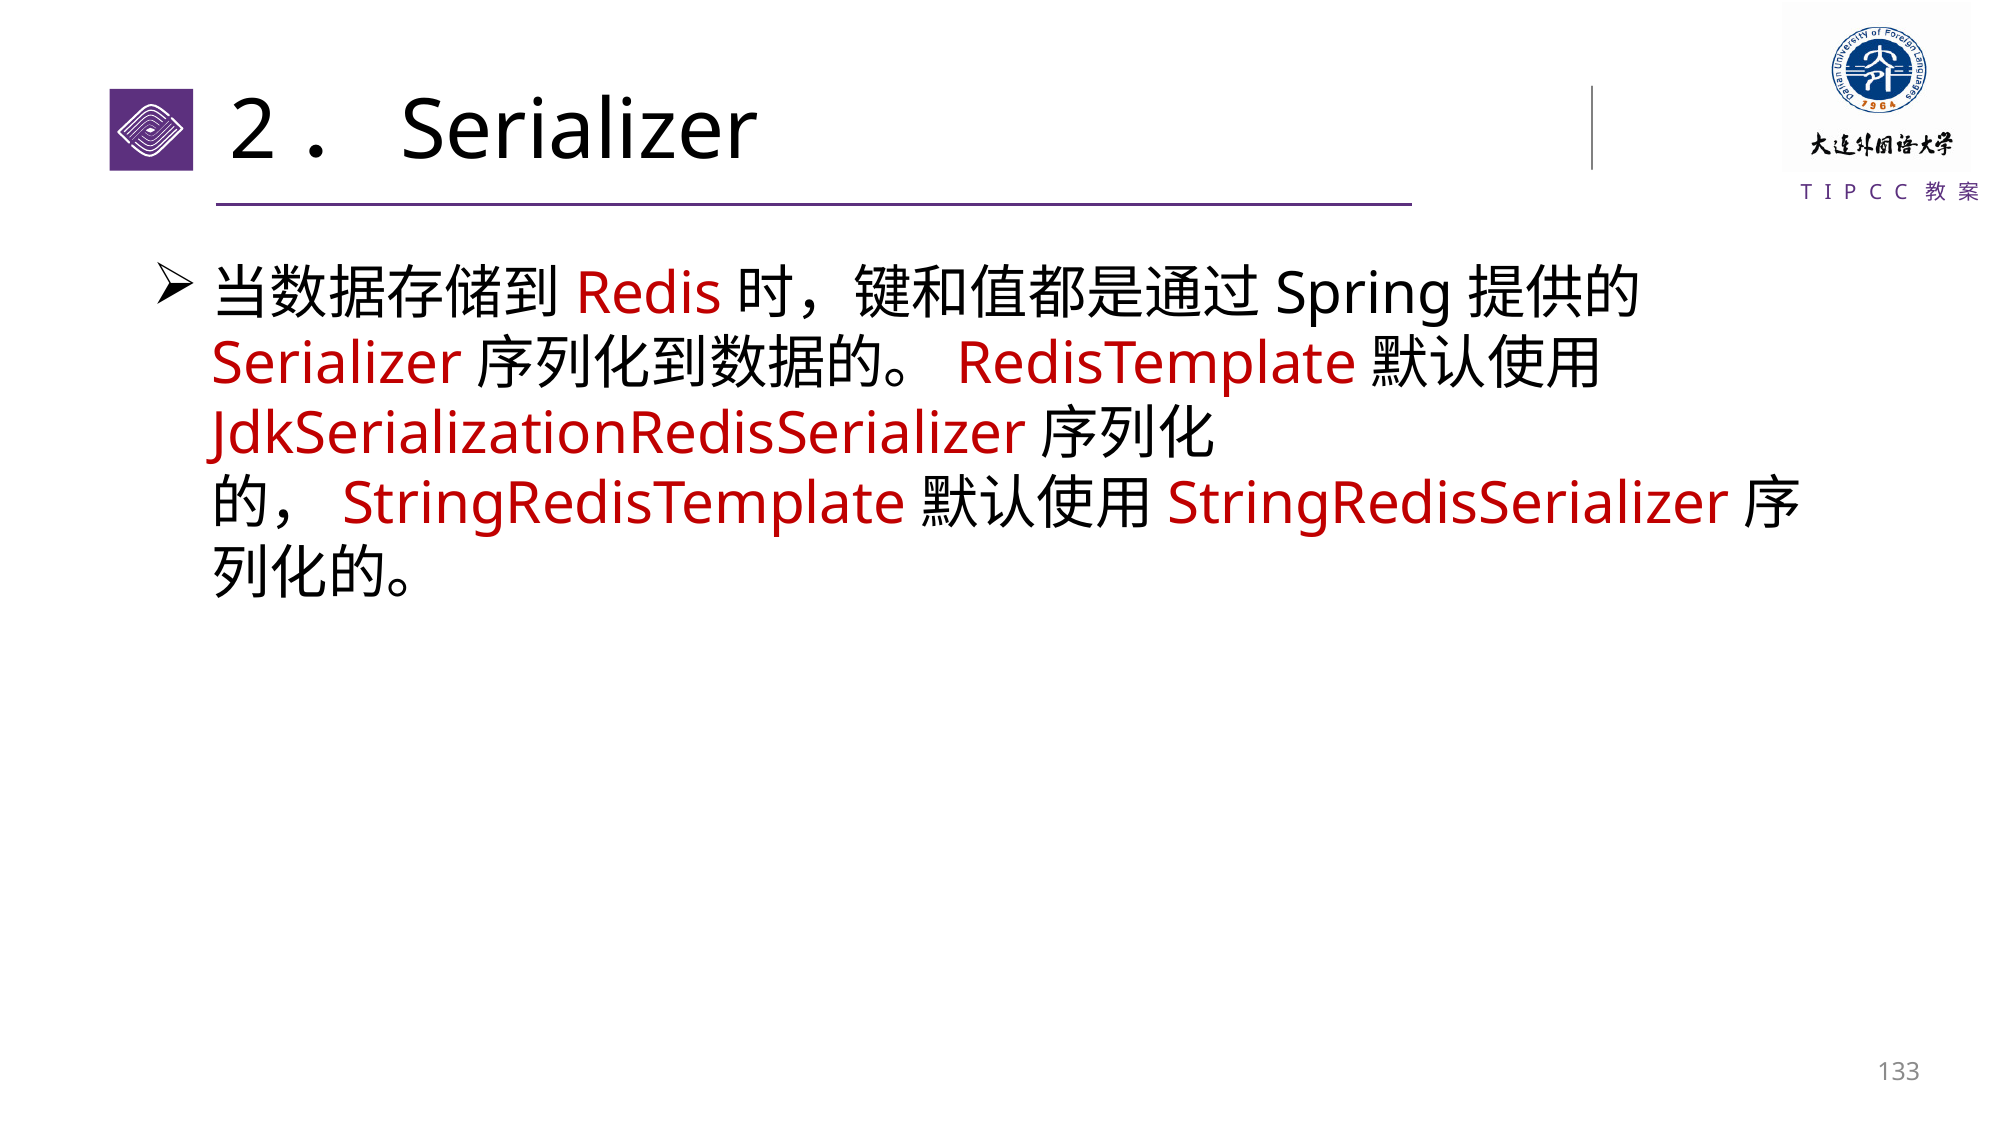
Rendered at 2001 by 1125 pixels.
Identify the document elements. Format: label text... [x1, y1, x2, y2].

title 2．Serializer [214, 59, 1564, 205]
list 当数据存储到Redis时，键和值都是通过Spring提供的Serializer序列化到数据的。RedisTemplate默认使用JdkSerializationRedisSerializer序列化的，StringRedisTemplate默认使用StringRedisSerializer序列化的。 [137, 247, 1863, 1001]
picture [1782, 2, 1971, 172]
slide_number 132 [1485, 1042, 1936, 1103]
